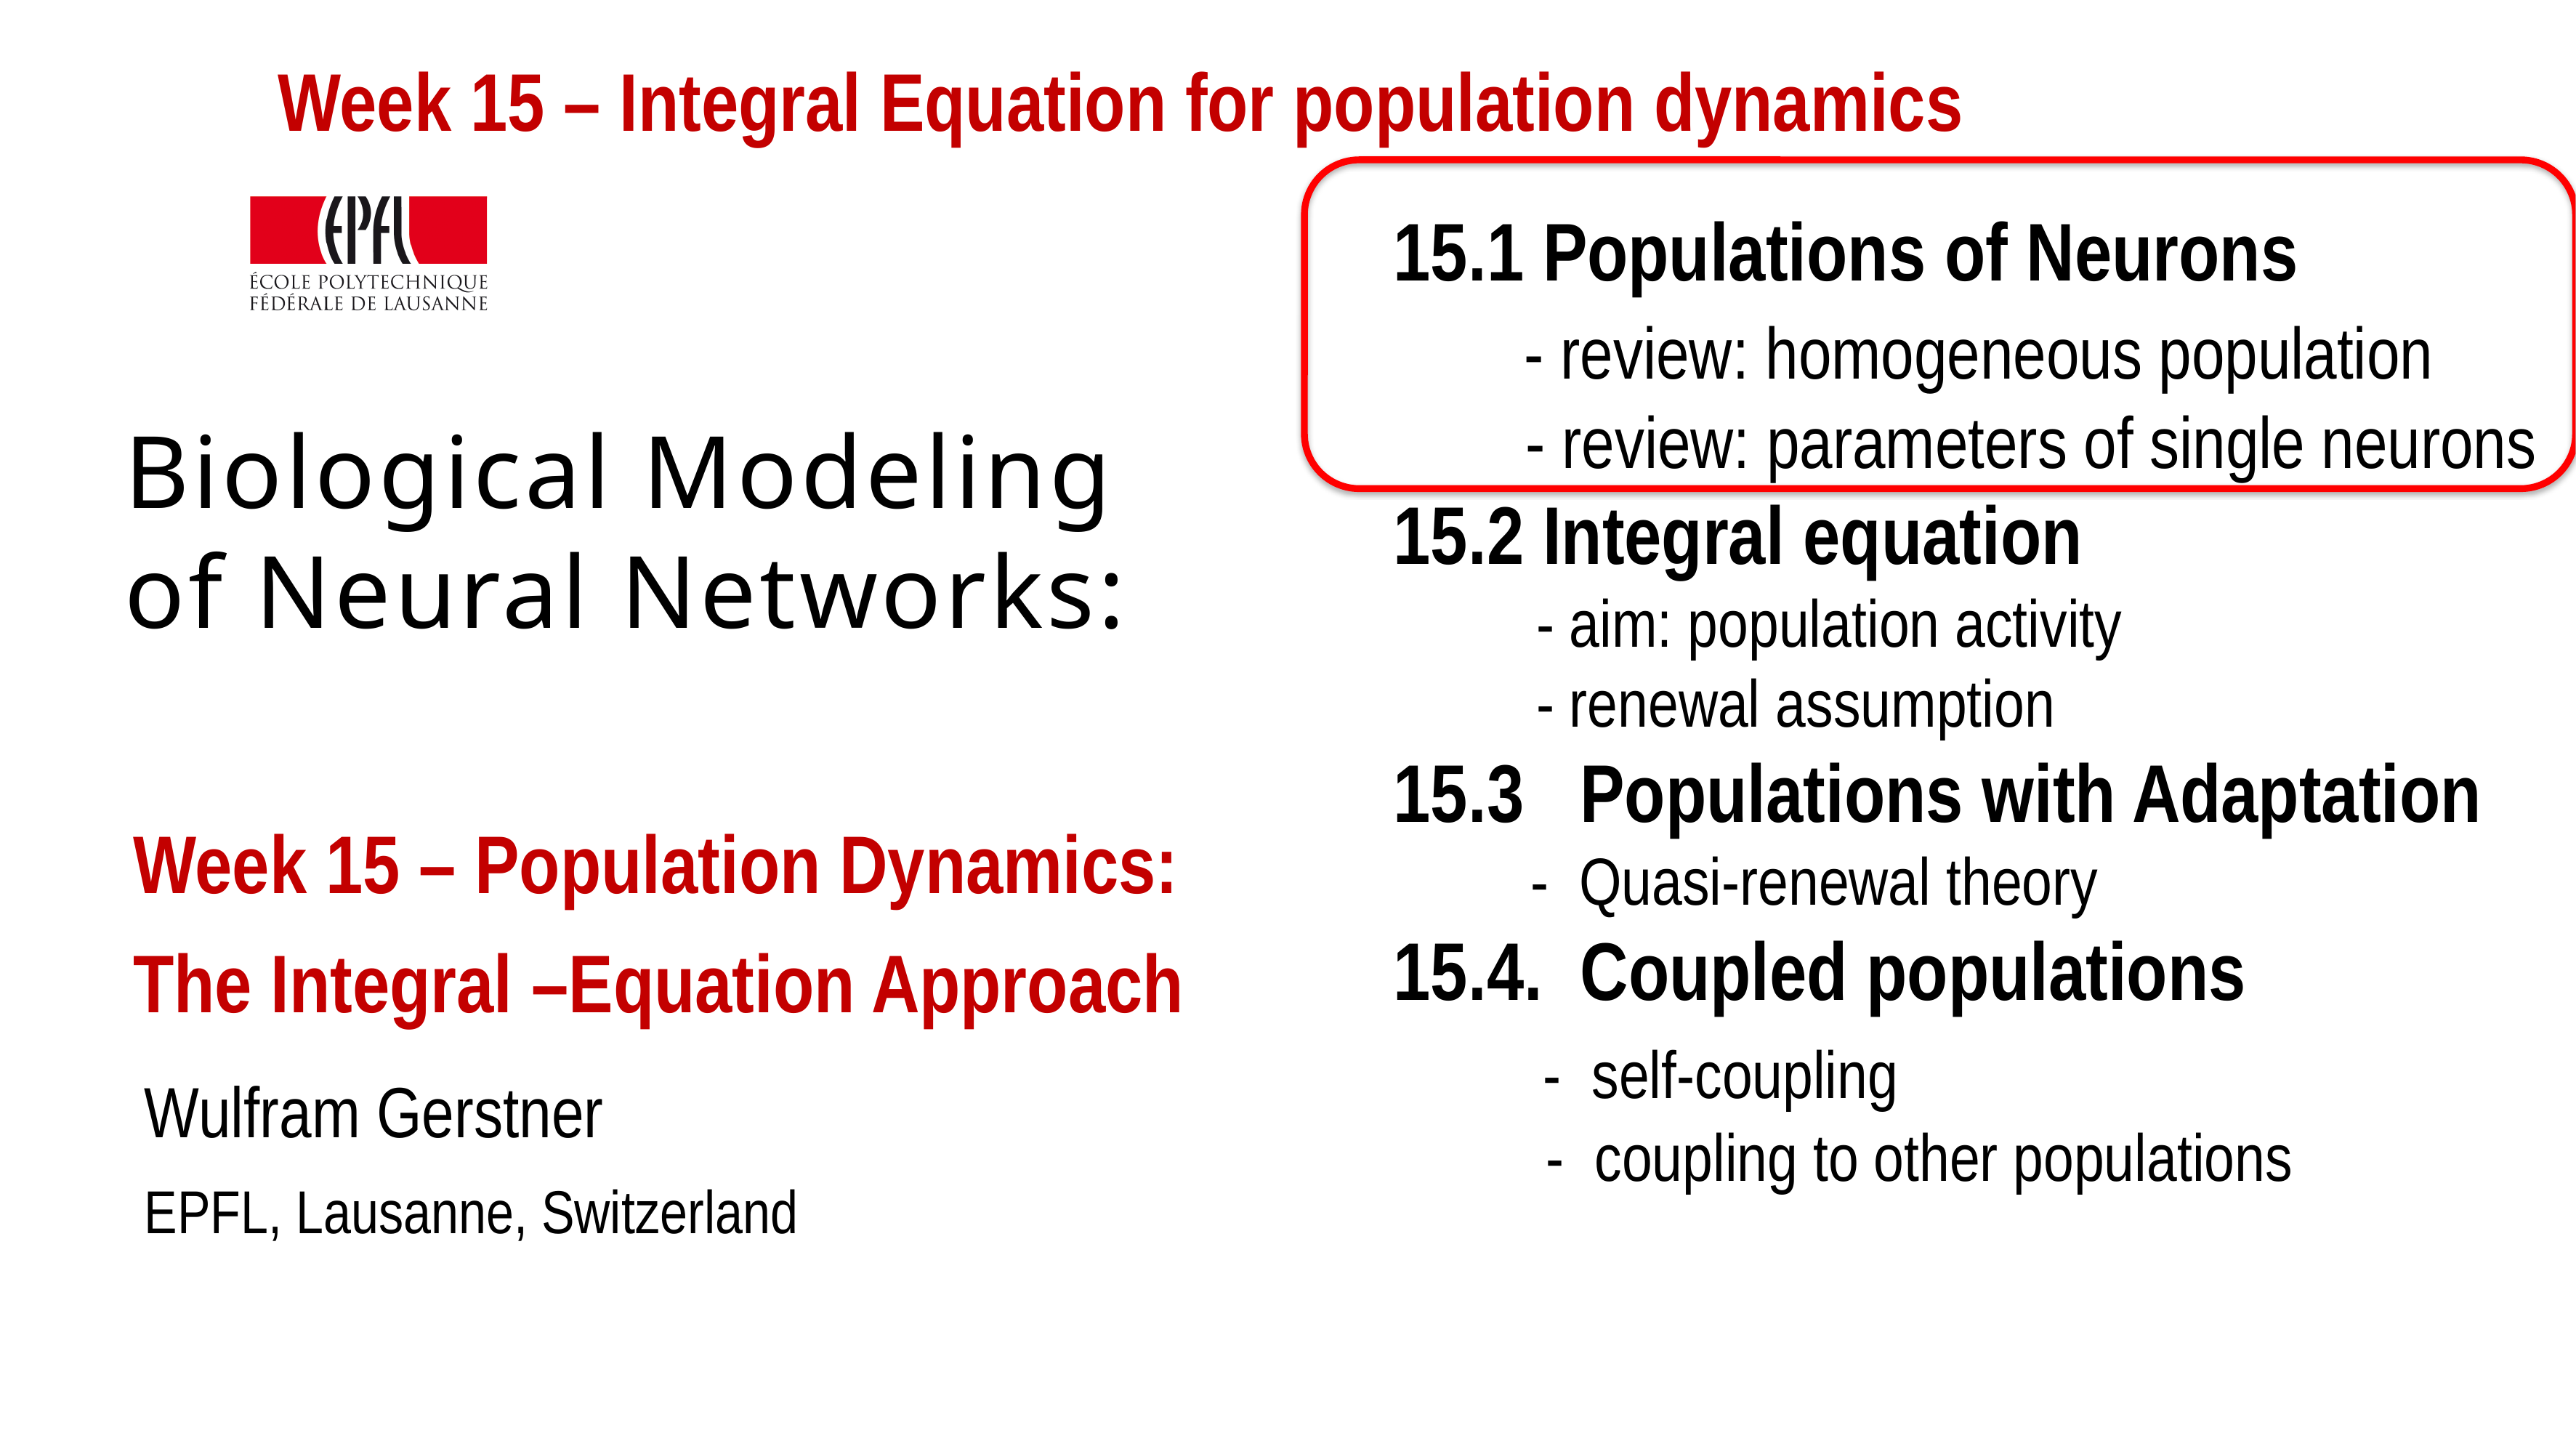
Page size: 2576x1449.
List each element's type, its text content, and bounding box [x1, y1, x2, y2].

title Biological Modeling of Neural Networks: [113, 403, 1216, 752]
text_box Week 15 – Integral Equation for population dynamics [229, 44, 2536, 153]
text_box [1304, 159, 2576, 490]
list Week 15 – Population Dynamics: The Integral –Equation Approach [122, 806, 1322, 1061]
text_box 15.1 Populations of Neurons - review: homogeneous population - review: parameters of single neurons 15.2 Integral equation - aim: population activity - renewal assumption 15.3 Populations with Adaptation - Quasi-renewal theory 15.4. Coupled populations - self-coupling - coupling to other populations [1322, 114, 2564, 177]
text_box 15.1 Populations of Neurons - review: homogeneous population - review: parameters of single neurons 15.2 Integral equation - aim: population activity - renewal assumption 15.3 Populations with Adaptation - Quasi-renewal theory 15.4. Coupled populations - self-coupling - coupling to other populations [1322, 478, 2564, 1280]
list Wulfram Gerstner EPFL, Lausanne, Switzerland [133, 1060, 1044, 1288]
picture [242, 188, 495, 318]
